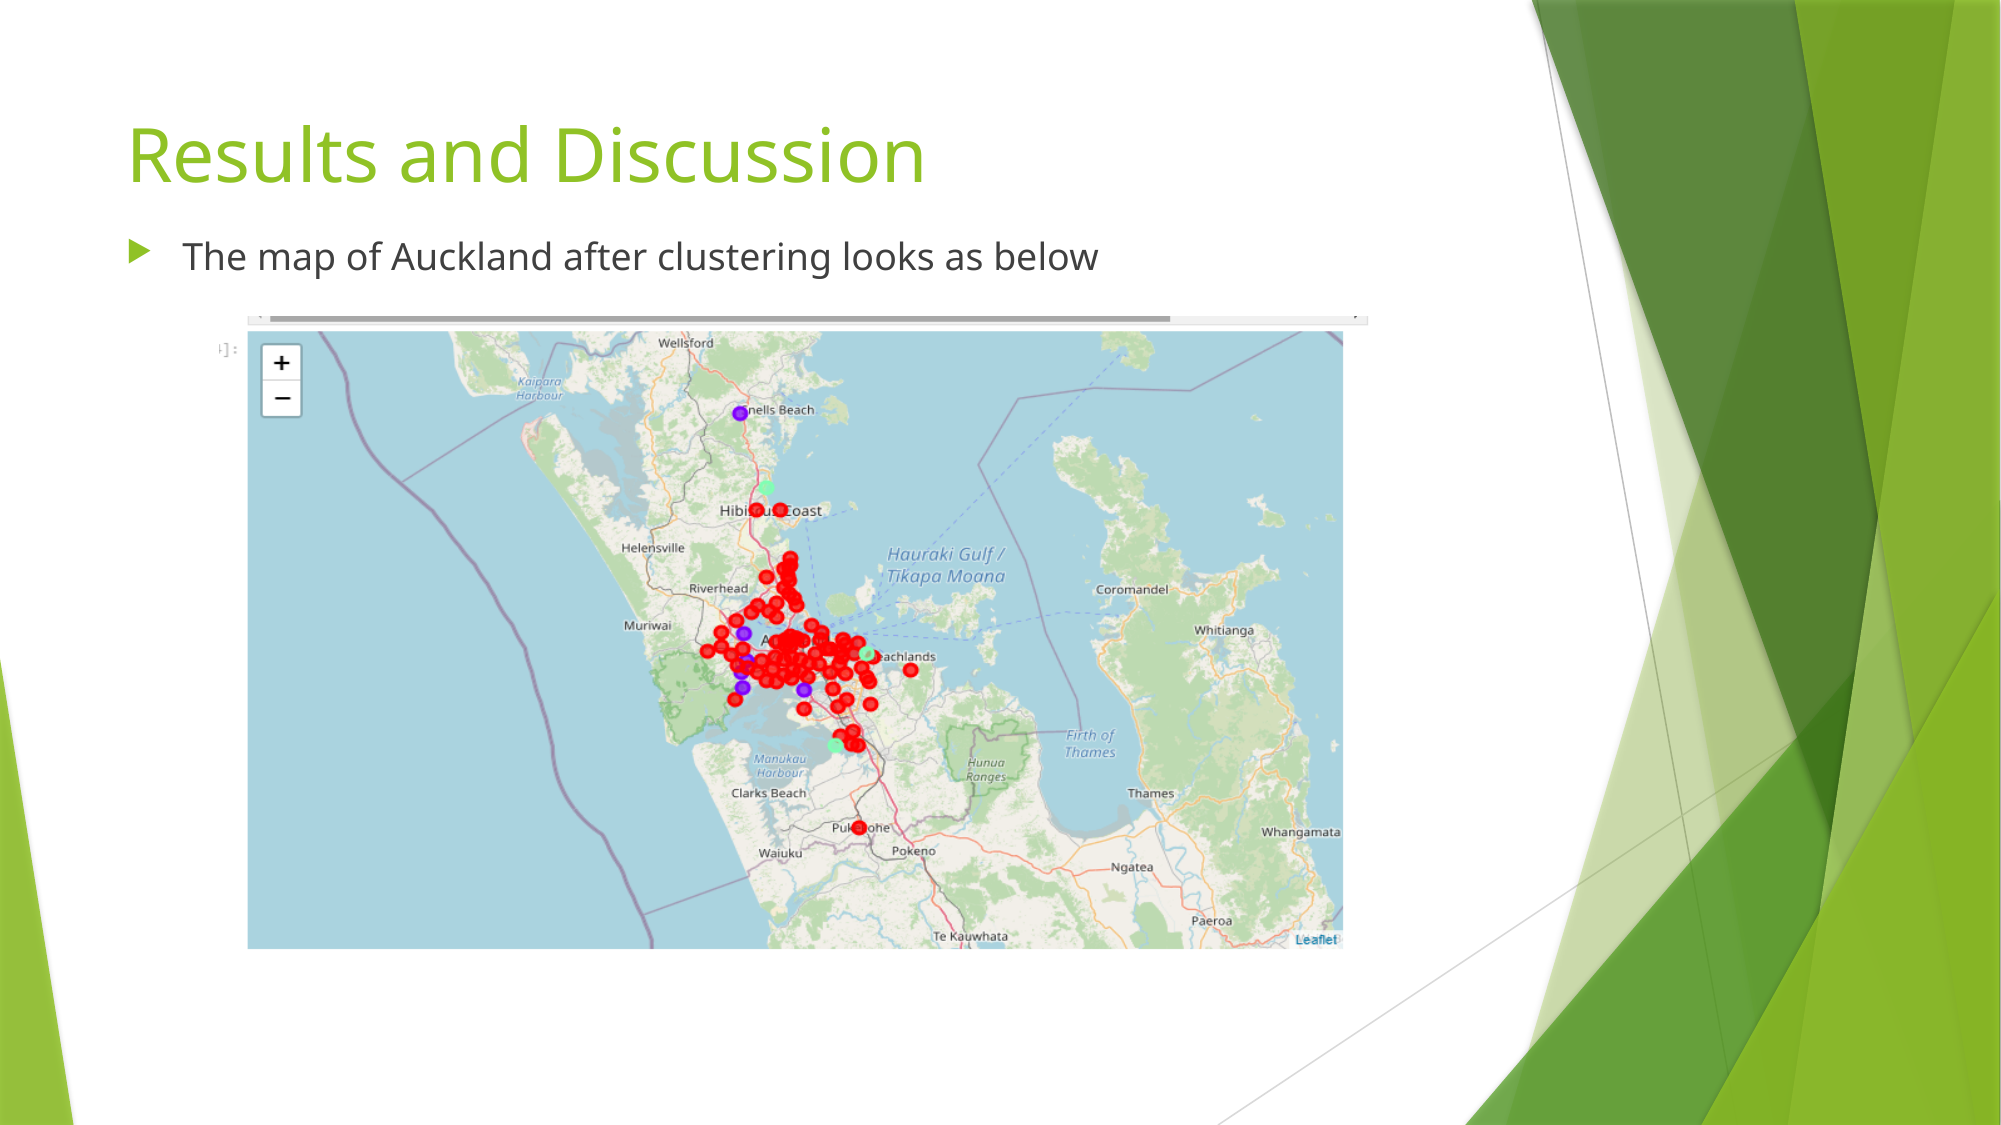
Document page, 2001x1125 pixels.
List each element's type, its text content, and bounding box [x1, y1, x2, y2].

list The map of Auckland after clustering looks as below [111, 225, 1522, 863]
picture [219, 316, 1372, 956]
title Results and Discussion [111, 99, 1522, 225]
